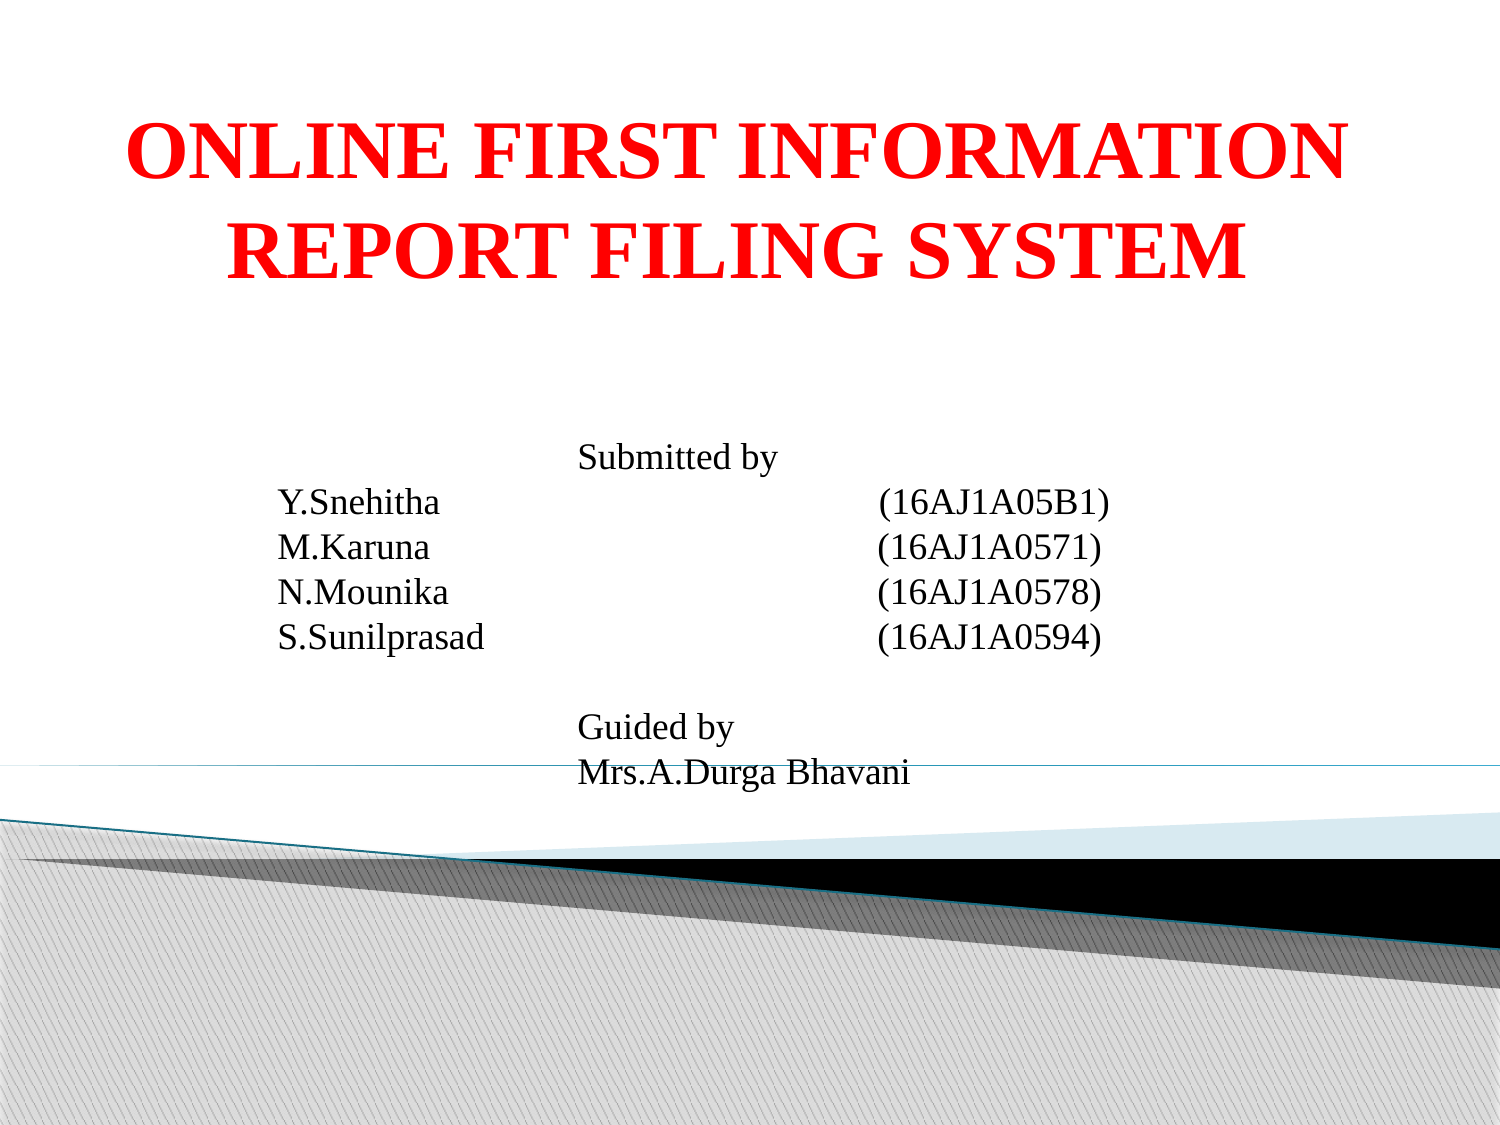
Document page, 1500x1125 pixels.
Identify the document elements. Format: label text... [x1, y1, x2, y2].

picture [5, 859, 1500, 989]
title ONLINE FIRST INFORMATION REPORT FILING SYSTEM [62, 37, 1413, 413]
text_box Submitted by Y.Snehitha (16AJ1A05B1) M.Karuna (16AJ1A0571) N.Mounika (16AJ1A0578) S.Sunilprasad (16AJ1A0594) Guided by Mrs.A.Durga Bhavani [262, 424, 1188, 800]
